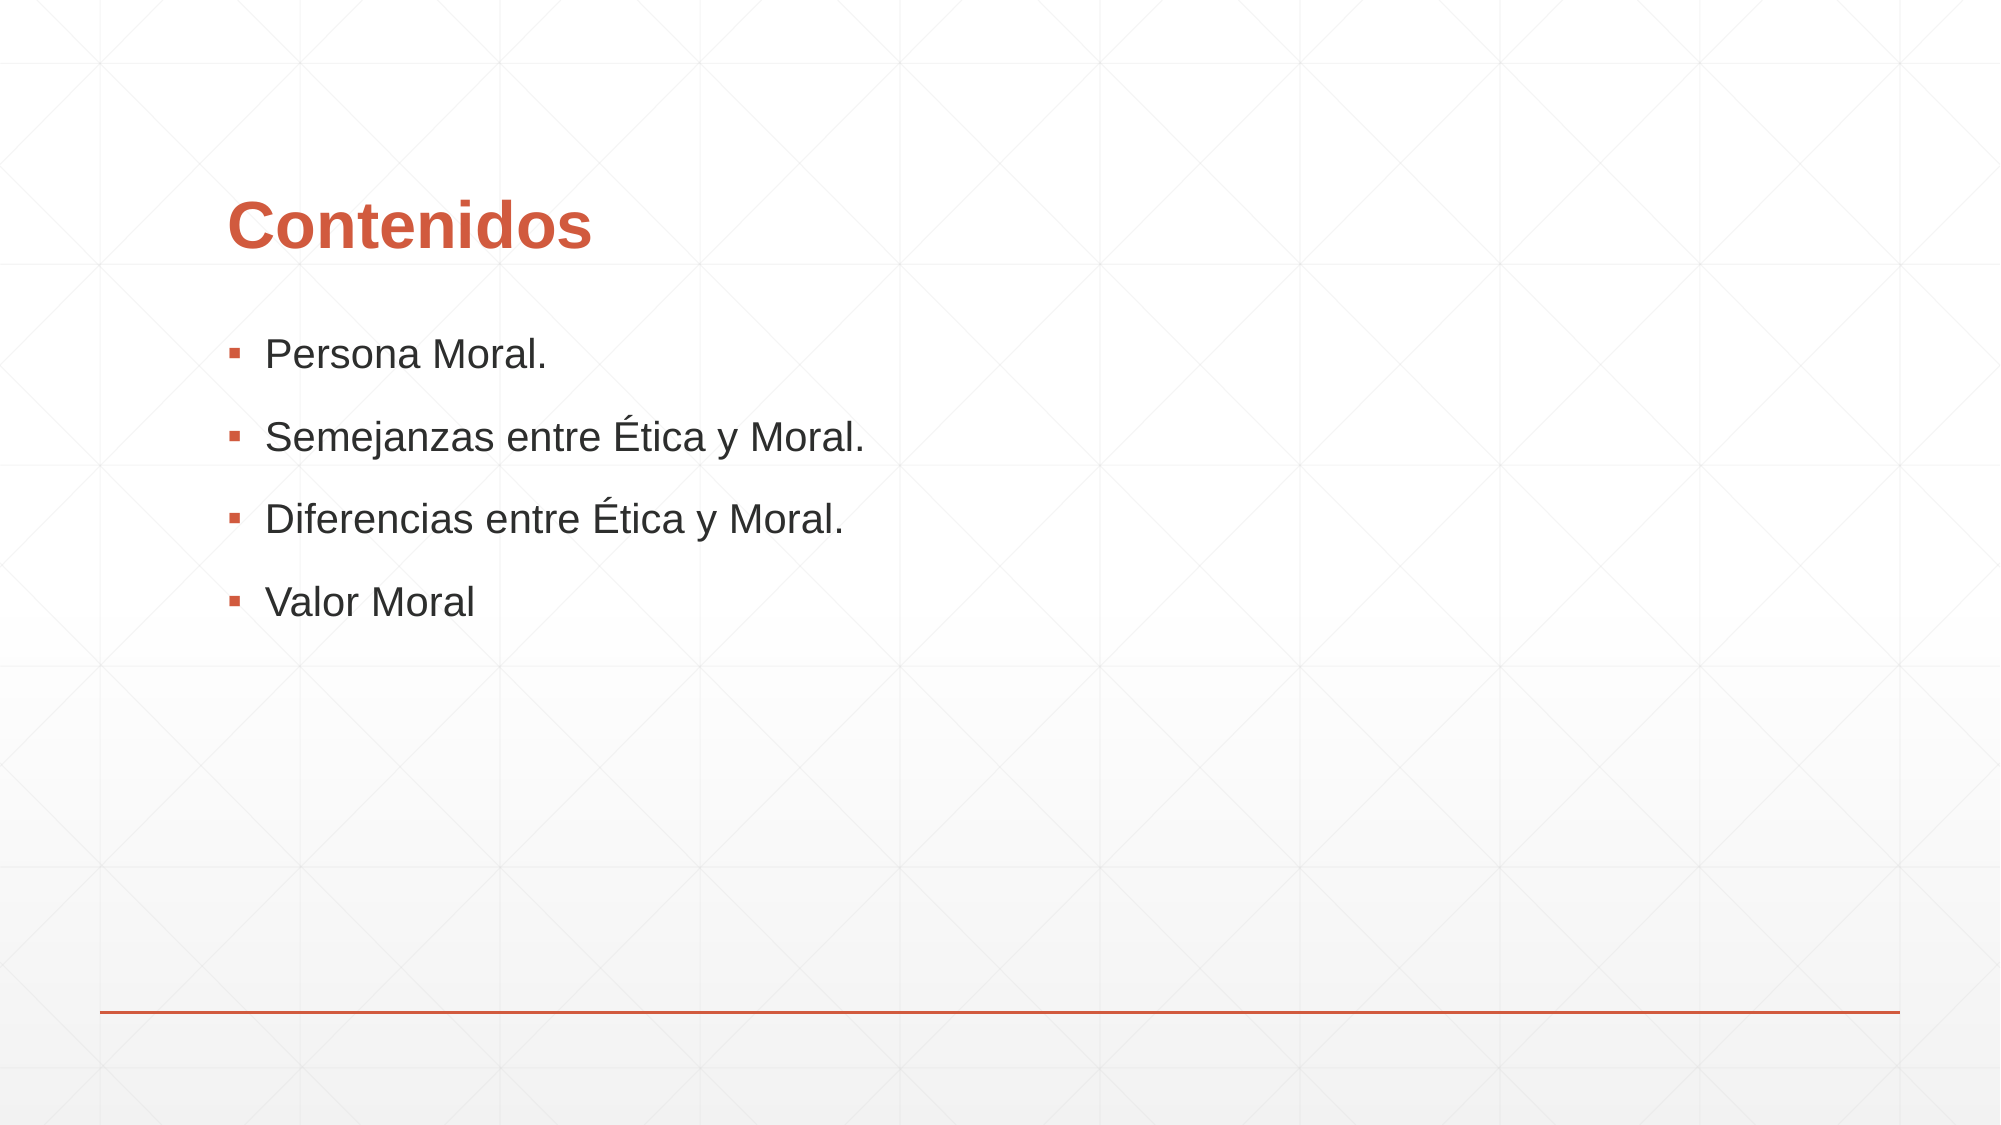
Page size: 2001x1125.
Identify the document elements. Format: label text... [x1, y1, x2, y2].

title Contenidos [212, 82, 1788, 271]
list Persona Moral. Semejanzas entre Ética y Moral. Diferencias entre Ética y Moral. Valor Moral [212, 324, 1788, 950]
